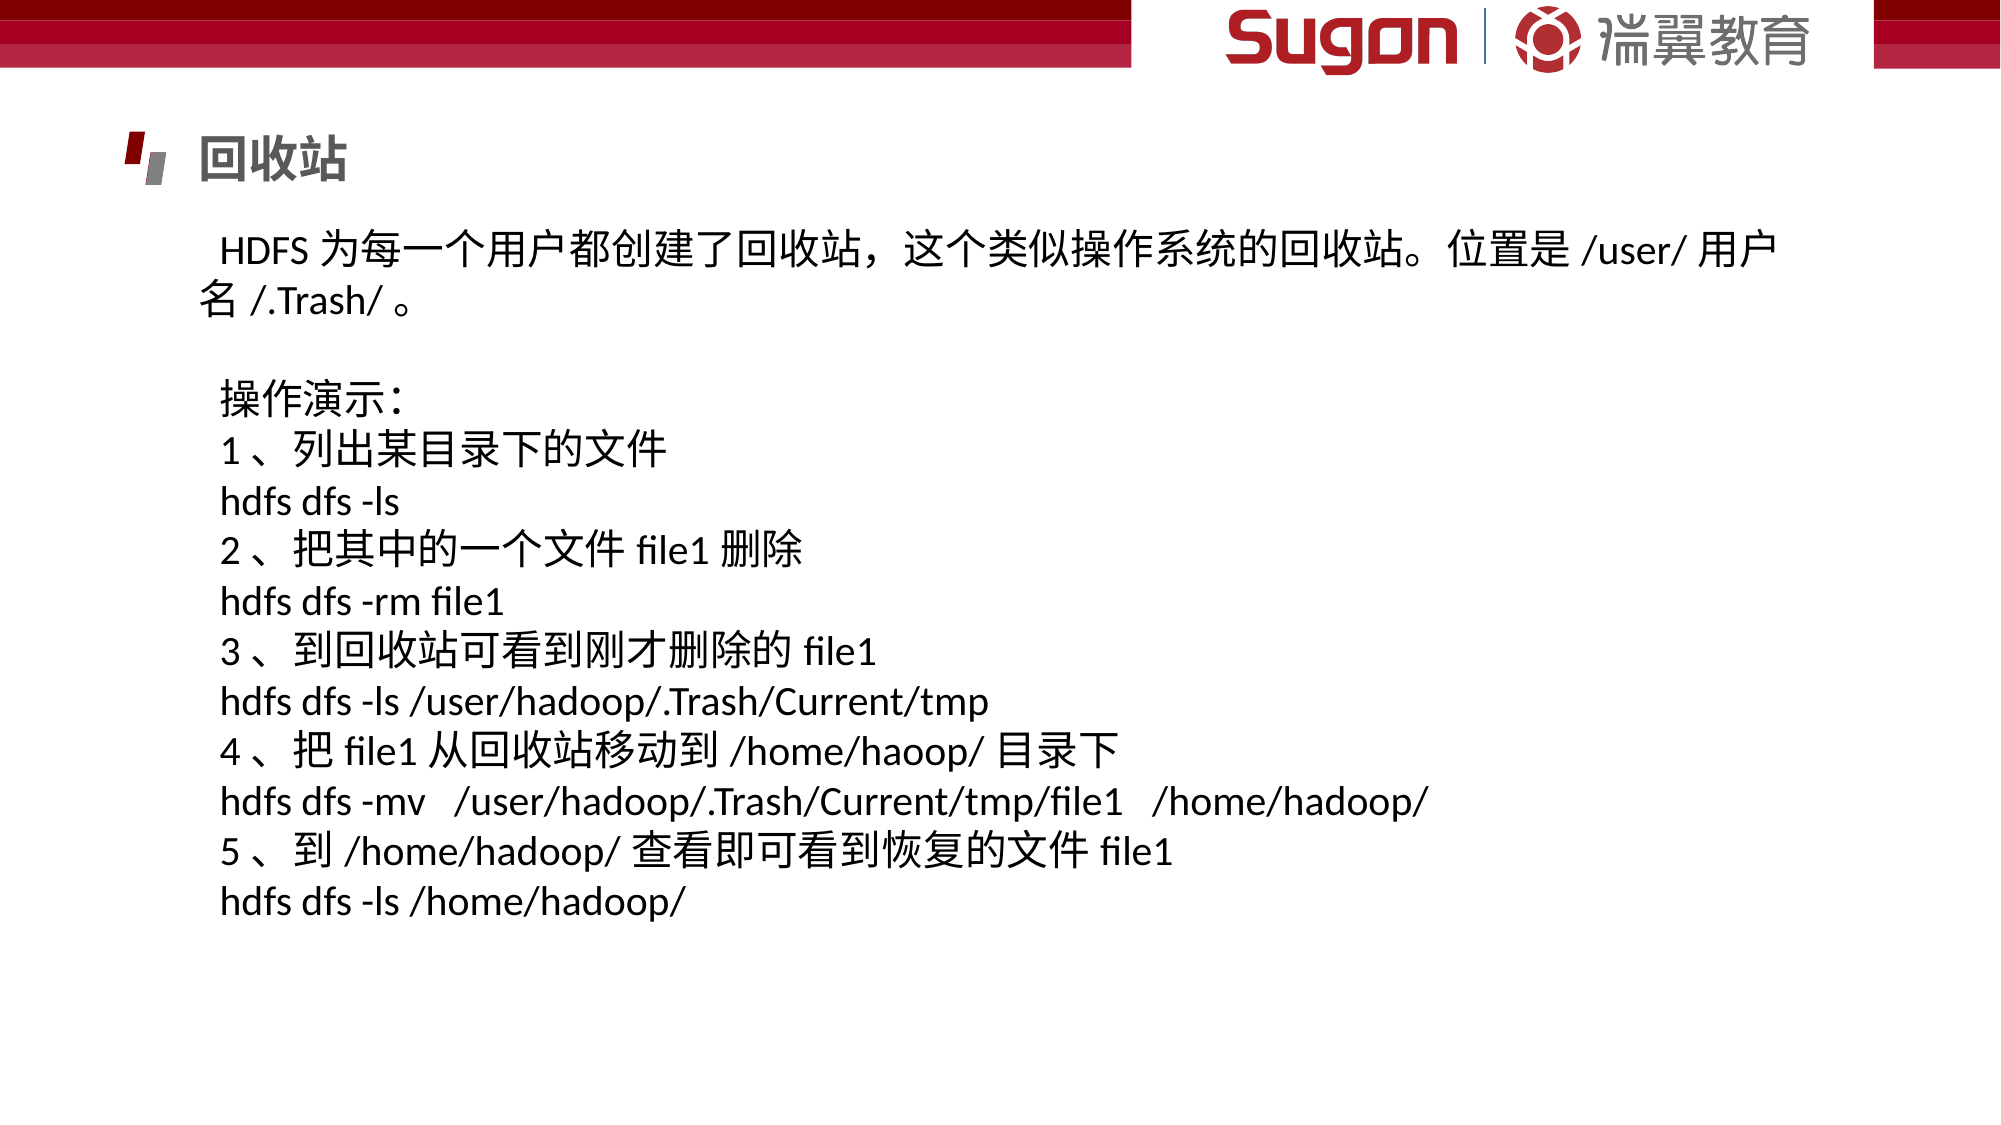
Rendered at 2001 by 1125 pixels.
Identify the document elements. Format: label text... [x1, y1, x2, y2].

text_box 回收站 [183, 120, 807, 195]
picture [1194, 0, 1484, 102]
text_box HDFS为每一个用户都创建了回收站，这个类似操作系统的回收站。位置是/user/用户名/.Trash/。 操作演示： 1、列出某目录下的文件 hdfs dfs -ls 2、把其中的一个文件file1删除 hdfs dfs -rm file1 3、到回收站可看到刚才删除的file1 hdfs dfs -ls /user/hadoop/.Trash/Current/tmp 4、把file1从回收站移动到/home/haoop/目录下 hdfs dfs -mv /user/hadoop/.Trash/Current/tmp/file1 /home/hadoop/ 5、到/home/hadoop/查看即可看到恢复的文件file1 hdfs dfs -ls /home/hadoop/ [183, 215, 1911, 931]
picture [1515, 6, 1809, 73]
text_box [144, 151, 168, 186]
text_box [123, 130, 147, 166]
